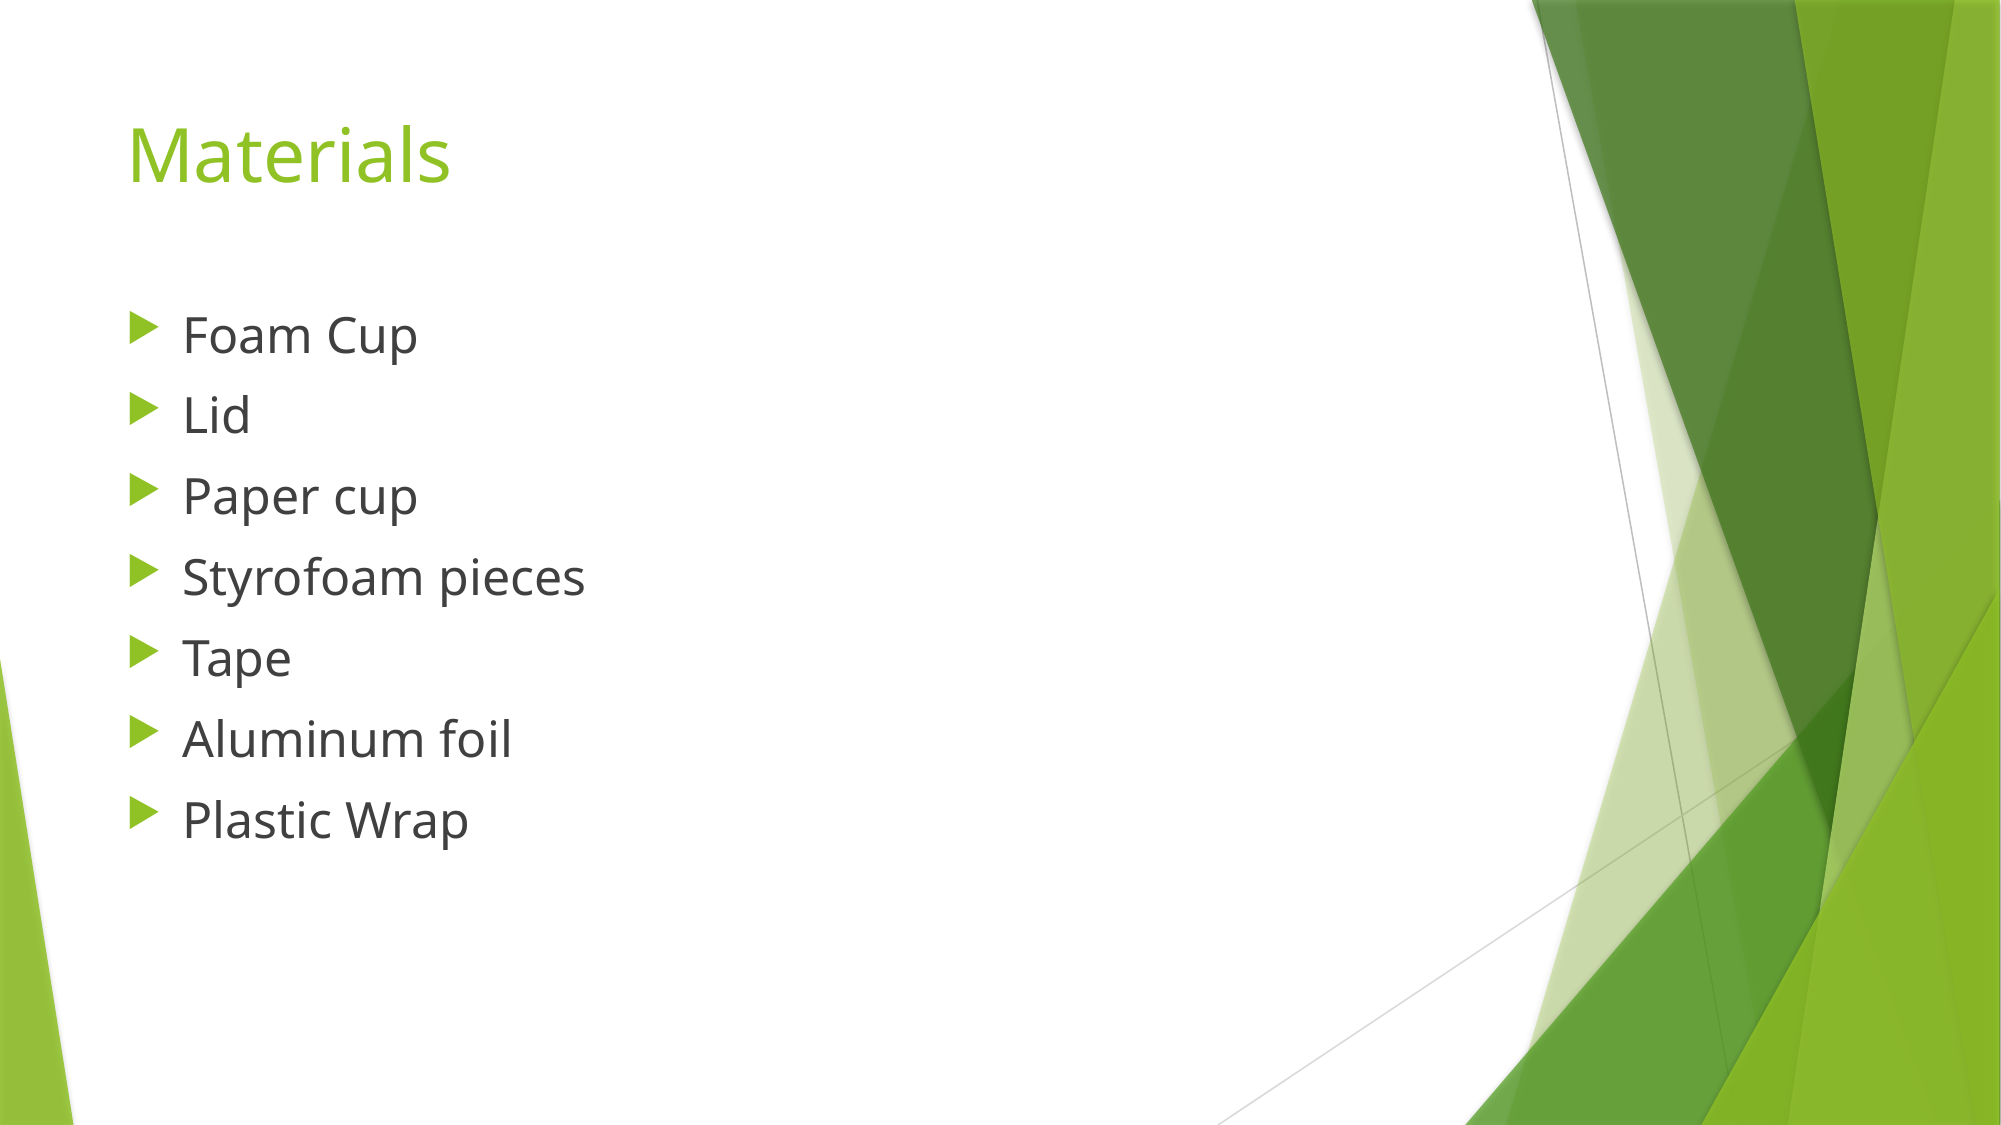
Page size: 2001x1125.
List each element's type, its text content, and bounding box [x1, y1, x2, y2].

title Materials [111, 99, 1522, 295]
list Foam Cup Lid Paper cup Styrofoam pieces Tape Aluminum foil Plastic Wrap [111, 295, 1522, 933]
